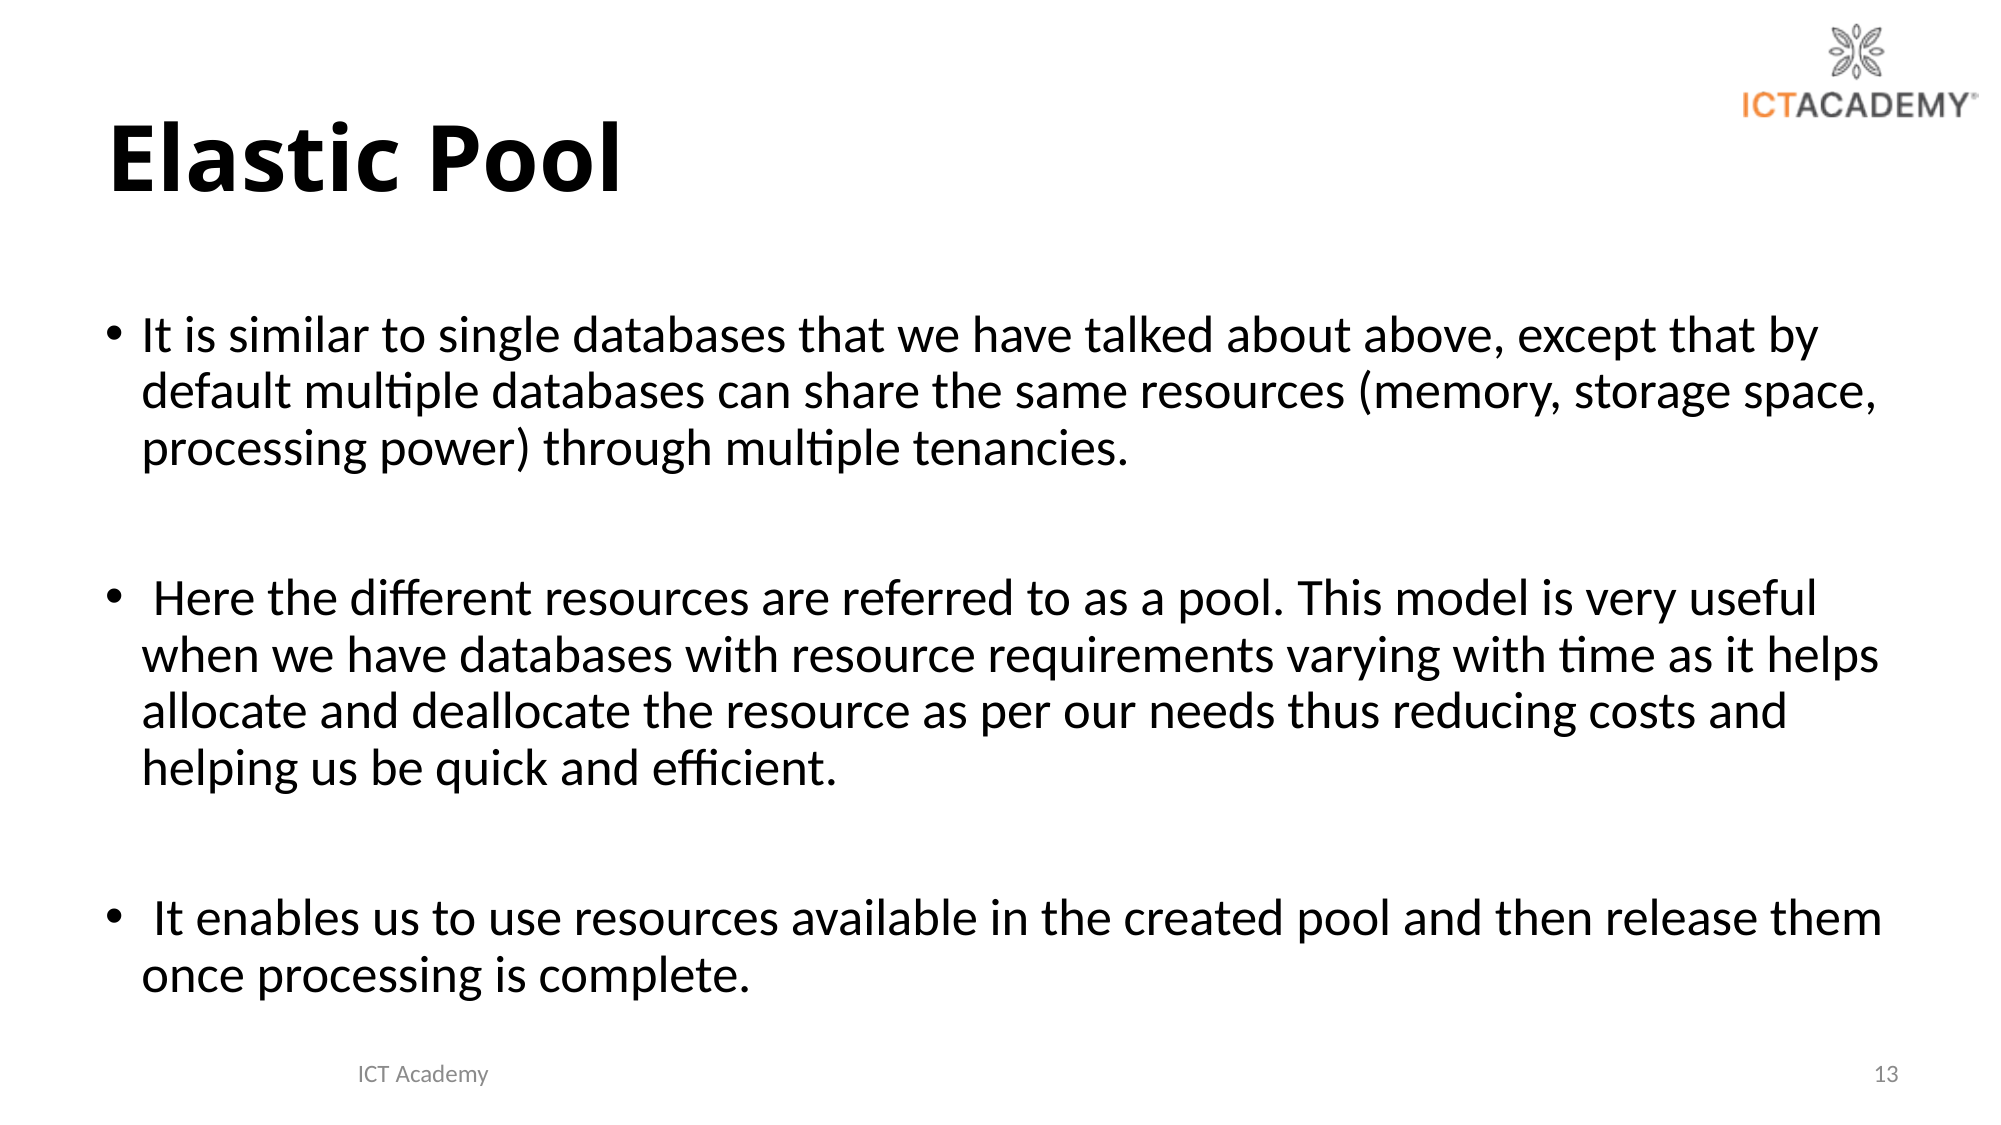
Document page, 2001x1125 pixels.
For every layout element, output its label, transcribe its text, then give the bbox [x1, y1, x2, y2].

picture [1743, 22, 1979, 120]
footer ICT Academy [85, 1042, 761, 1103]
slide_number 13 [1464, 1042, 1915, 1103]
list It is similar to single databases that we have talked about above, except that by default multiple databases can share the same resources (memory, storage space, processing power) through multiple tenancies. Here the different resources are referred to as a pool. This model is very useful when we have databases with resource requirements varying with time as it helps allocate and deallocate the resource as per our needs thus reducing costs and helping us be quick and efficient. It enables us to use resources available in the created pool and then release them once processing is complete. [90, 299, 1910, 1014]
title Elastic Pool [91, 52, 1670, 271]
